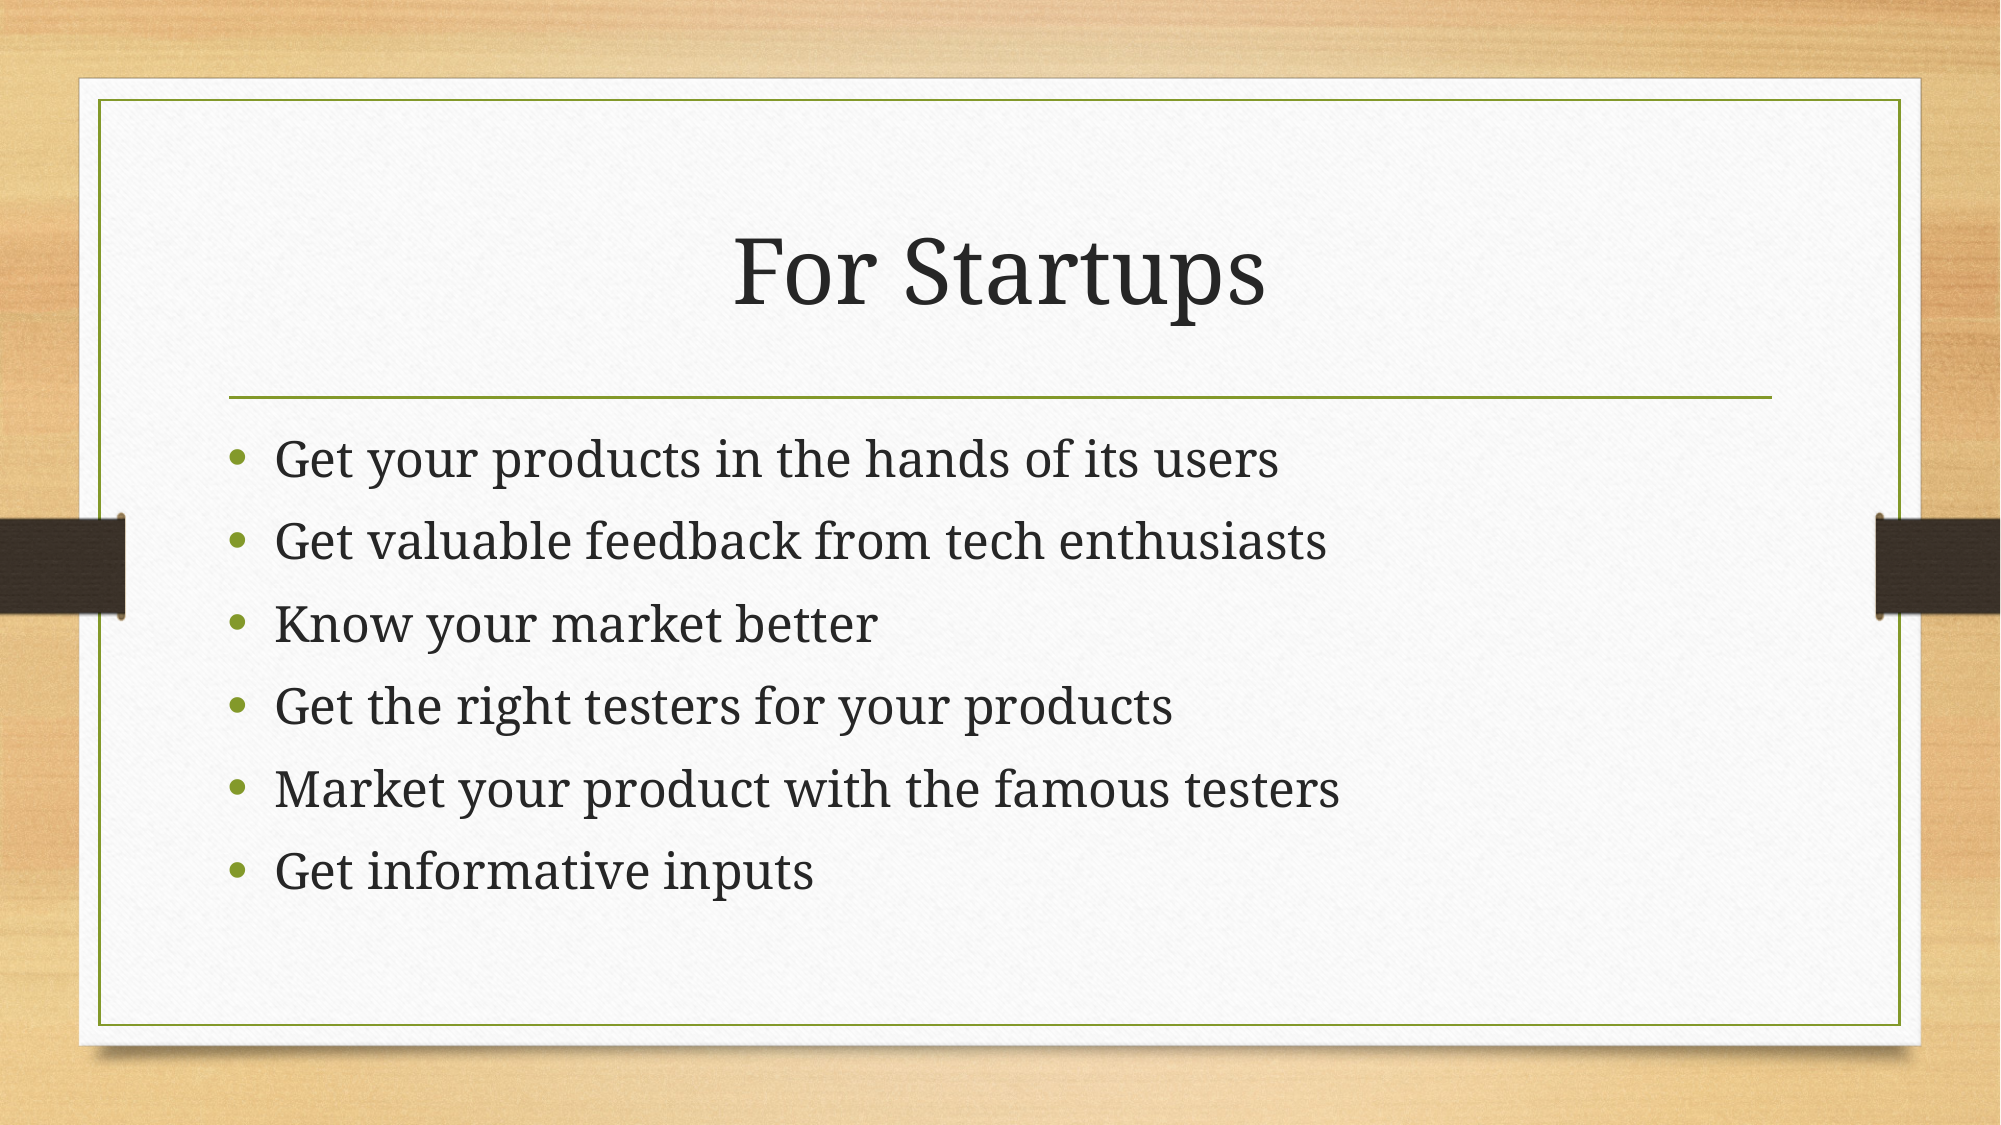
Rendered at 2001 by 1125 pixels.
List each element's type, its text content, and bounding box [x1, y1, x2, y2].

picture [0, 0, 2001, 1125]
title For Startups [212, 161, 1788, 375]
list Get your products in the hands of its users Get valuable feedback from tech enthusiasts Know your market better Get the right testers for your products Market your product with the famous testers Get informative inputs [212, 419, 1788, 964]
